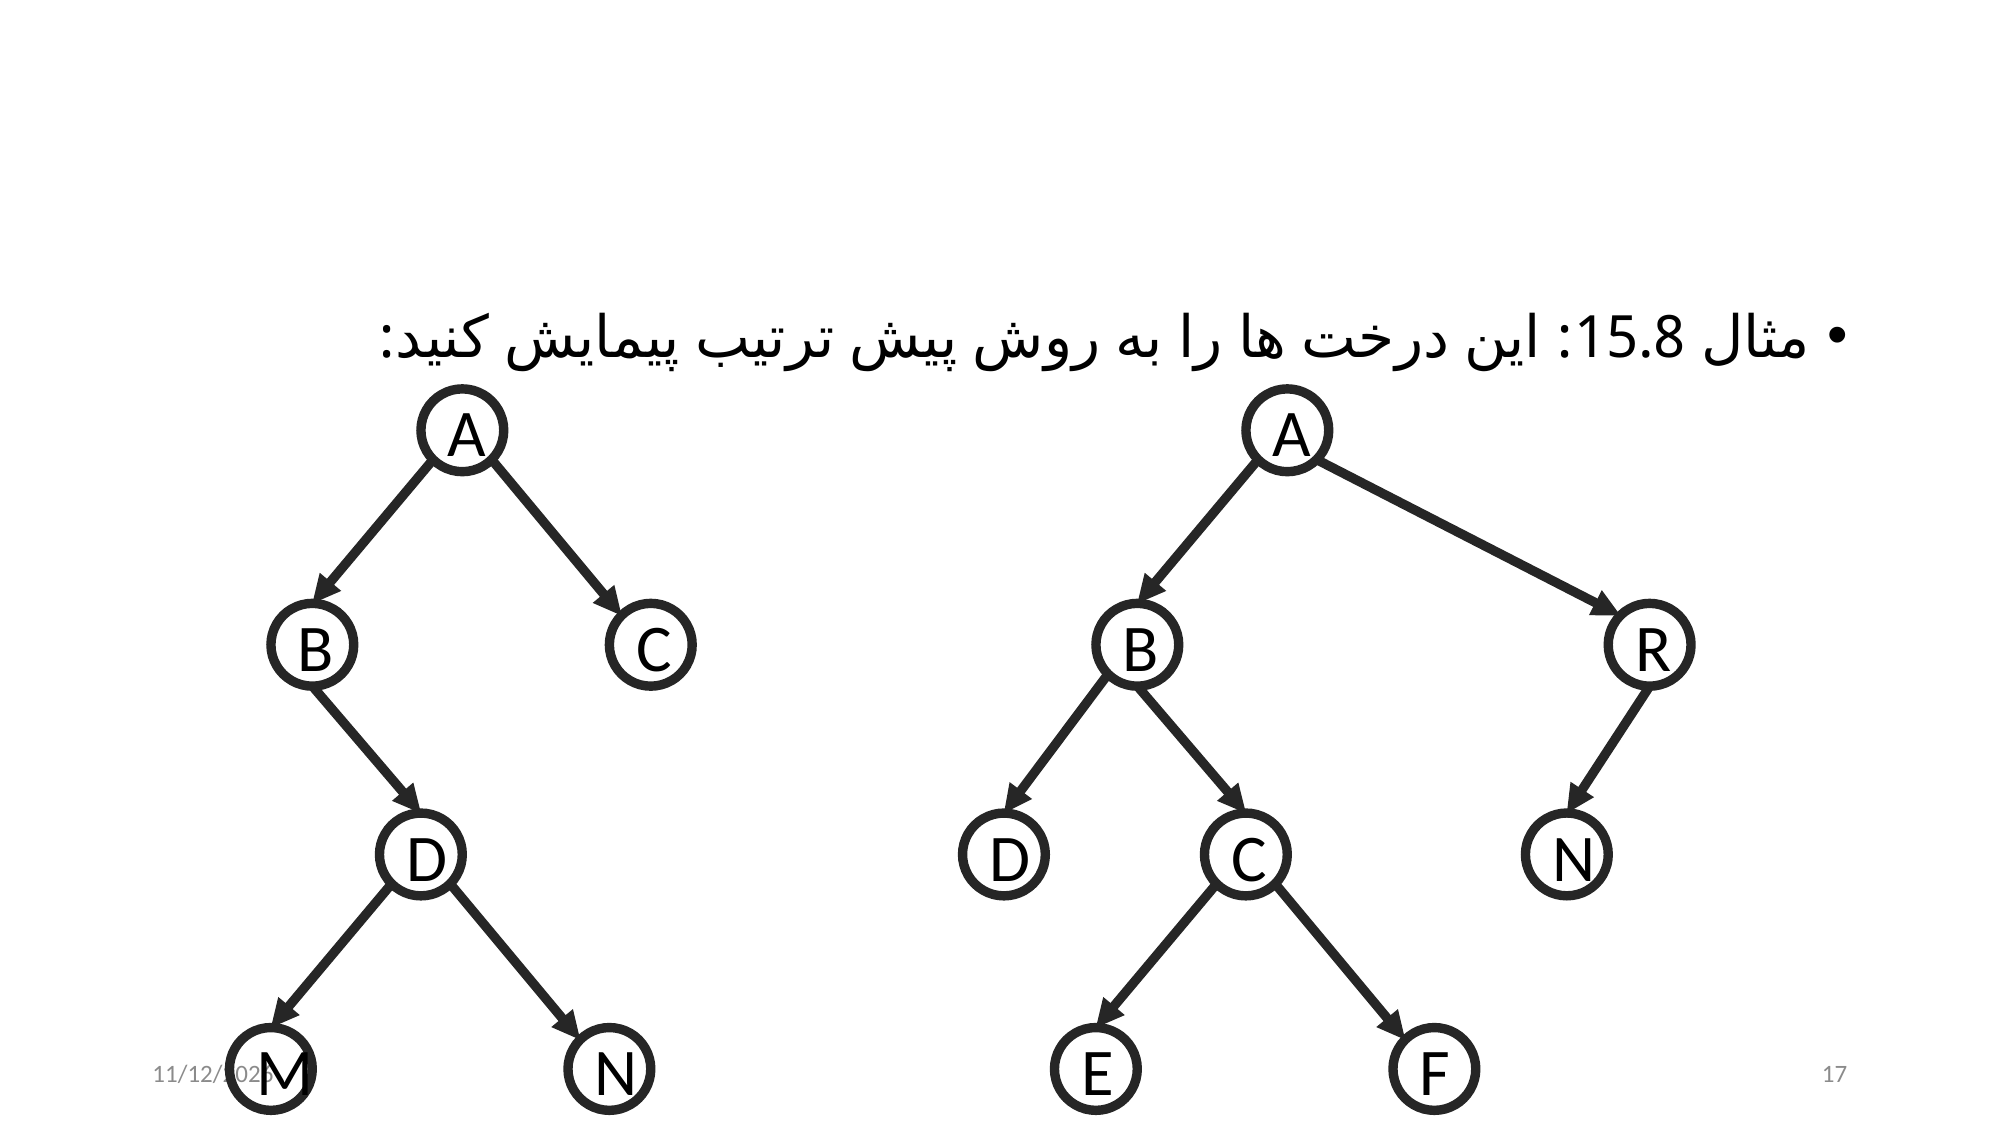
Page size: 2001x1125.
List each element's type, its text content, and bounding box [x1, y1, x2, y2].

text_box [1137, 686, 1246, 814]
list مثال 15.8: این درخت ها را به روش پیش ترتیب پیمایش کنید: [137, 299, 1863, 398]
text_box R [1607, 602, 1693, 687]
text_box A [1244, 387, 1330, 473]
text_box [270, 883, 392, 1028]
text_box M [238, 1026, 304, 1042]
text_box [312, 459, 434, 604]
text_box M [245, 1103, 297, 1112]
text_box E [1063, 1026, 1129, 1042]
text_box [1316, 459, 1621, 616]
text_box N [576, 1026, 652, 1112]
text_box E [1070, 1103, 1122, 1112]
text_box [1275, 883, 1406, 1040]
text_box C [1203, 812, 1289, 897]
text_box C [608, 602, 694, 688]
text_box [491, 459, 622, 616]
text_box A [419, 387, 505, 473]
text_box D [378, 812, 464, 897]
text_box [1095, 883, 1217, 1028]
text_box B [269, 602, 355, 688]
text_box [1003, 674, 1109, 814]
text_box B [1094, 602, 1180, 688]
text_box F [1391, 1026, 1468, 1112]
text_box N [1524, 812, 1610, 897]
footer [662, 1042, 1338, 1103]
text_box D [961, 812, 1047, 897]
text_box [450, 883, 581, 1040]
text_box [1566, 686, 1650, 813]
slide_number 17 [1412, 1042, 1863, 1103]
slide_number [137, 1042, 588, 1103]
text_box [312, 686, 421, 814]
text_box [1137, 459, 1259, 604]
